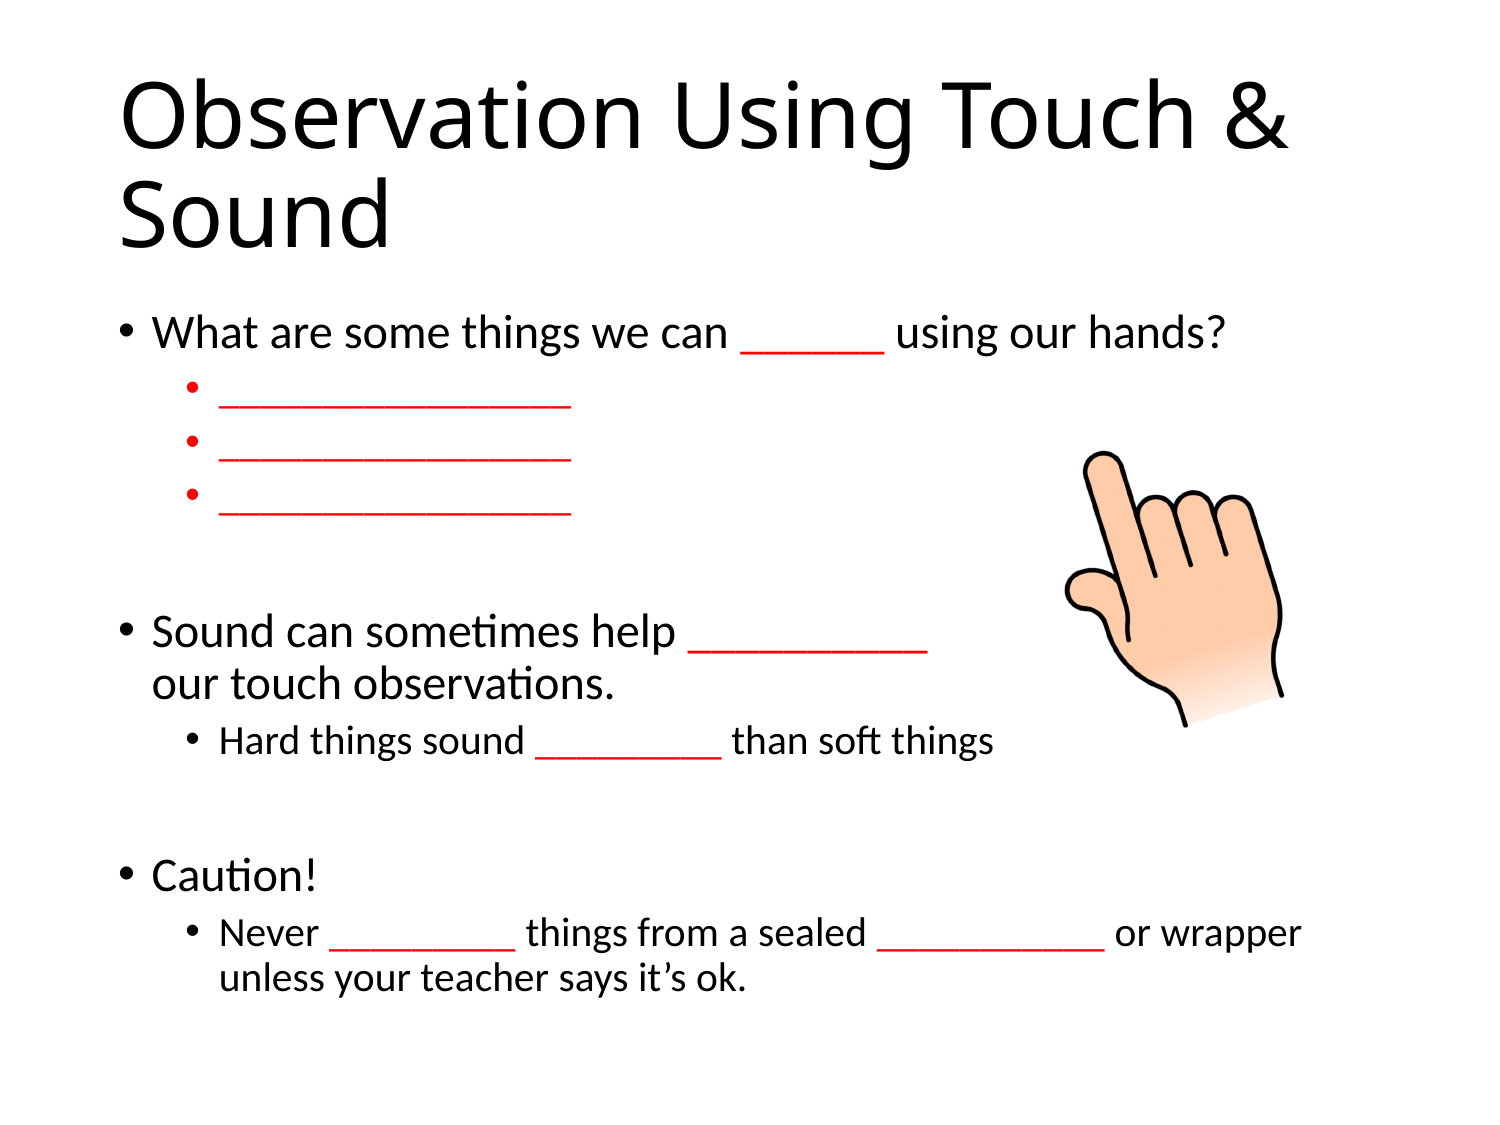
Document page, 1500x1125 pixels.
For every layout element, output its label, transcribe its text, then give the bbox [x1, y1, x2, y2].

list What are some things we can ______ using our hands? _________________ _________________ _________________ Sound can sometimes help __________ our touch observations. Hard things sound _________ than soft things Caution! Never _________ things from a sealed ___________ or wrapper unless your teacher says it’s ok. [103, 299, 1397, 1014]
title Observation Using Touch & Sound [103, 59, 1397, 278]
picture [956, 327, 1380, 835]
